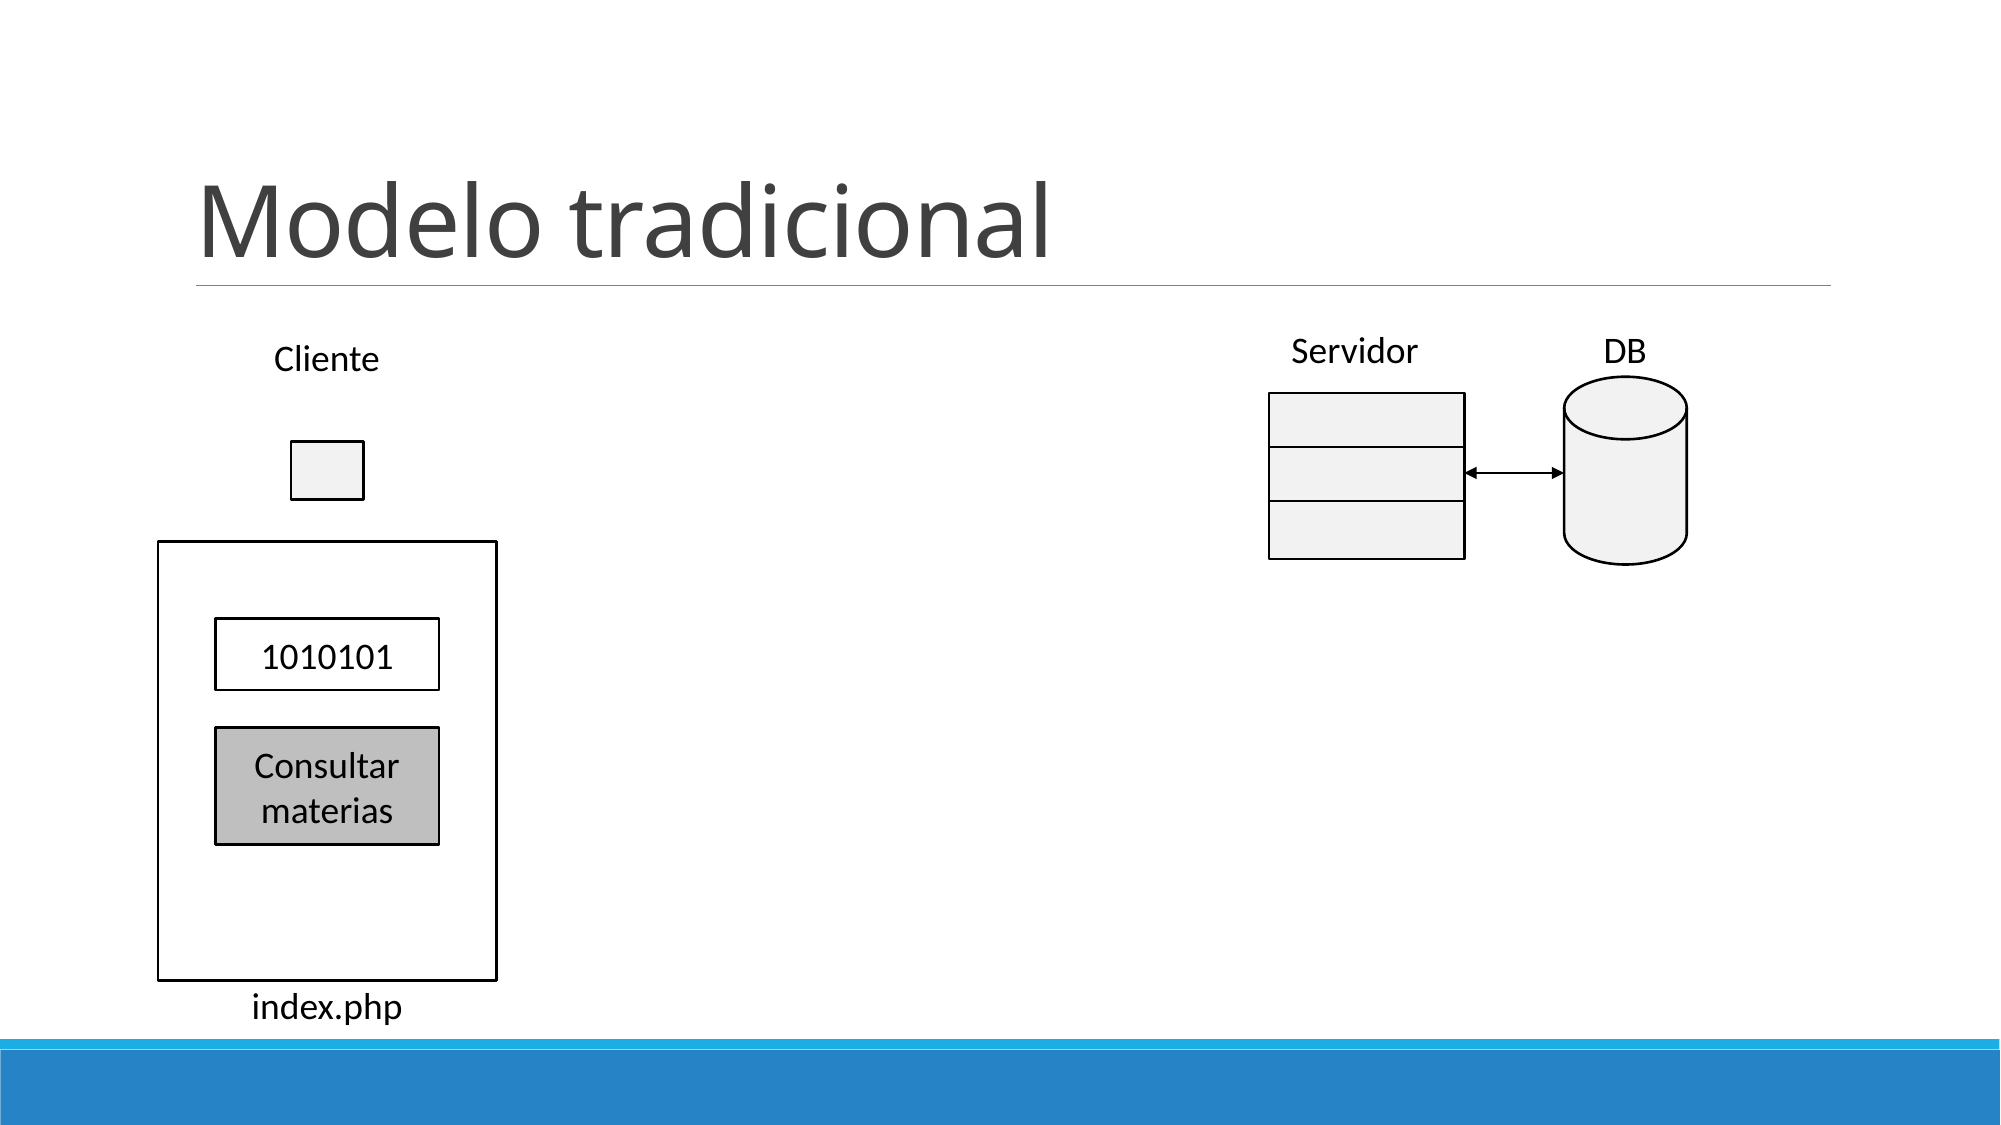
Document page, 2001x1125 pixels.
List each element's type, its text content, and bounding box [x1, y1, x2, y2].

text_box 1010101 [214, 617, 440, 691]
text_box [1268, 446, 1466, 500]
text_box [290, 440, 365, 501]
text_box index.php [236, 974, 418, 1035]
text_box Cliente [259, 326, 396, 387]
text_box DB [1588, 318, 1663, 378]
text_box [157, 540, 498, 982]
text_box [1562, 378, 1689, 566]
title Modelo tradicional [180, 47, 1830, 285]
text_box Consultar materias [214, 726, 440, 846]
text_box [1268, 392, 1466, 446]
text_box Servidor [1276, 318, 1434, 378]
text_box [1268, 500, 1466, 560]
